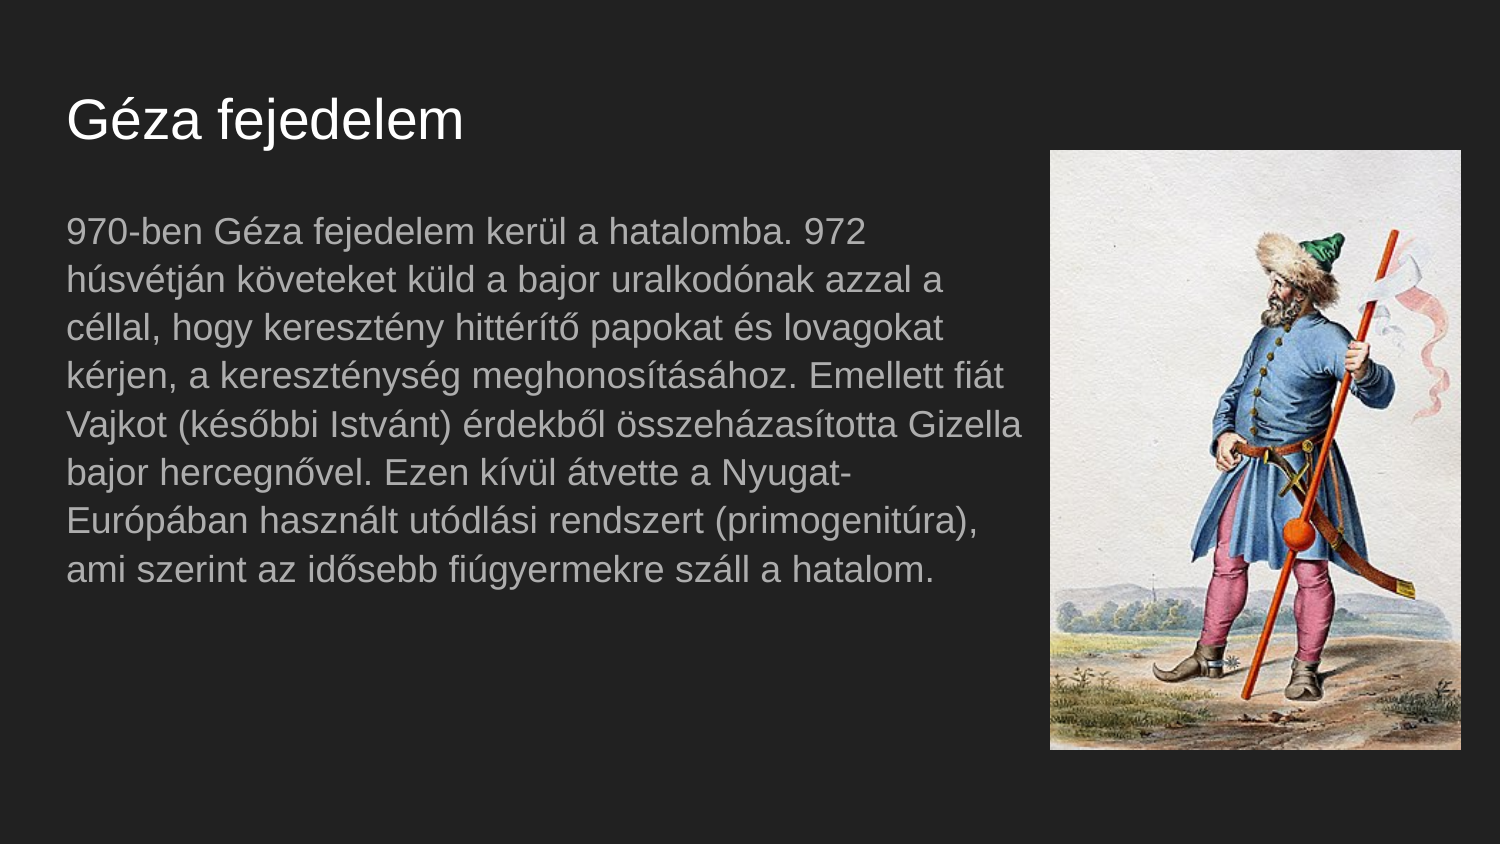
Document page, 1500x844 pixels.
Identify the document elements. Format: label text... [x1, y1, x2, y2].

list 970-ben Géza fejedelem kerül a hatalomba. 972 húsvétján követeket küld a bajor uralkodónak azzal a céllal, hogy keresztény hittérítő papokat és lovagokat kérjen, a kereszténység meghonosításához. Emellett fiát Vajkot (későbbi Istvánt) érdekből összeházasította Gizella bajor hercegnővel. Ezen kívül átvette a Nyugat-Európában használt utódlási rendszert (primogenitúra), ami szerint az idősebb fiúgyermekre száll a hatalom. [51, 189, 1040, 750]
title Géza fejedelem [51, 72, 1449, 167]
picture [1050, 150, 1461, 750]
